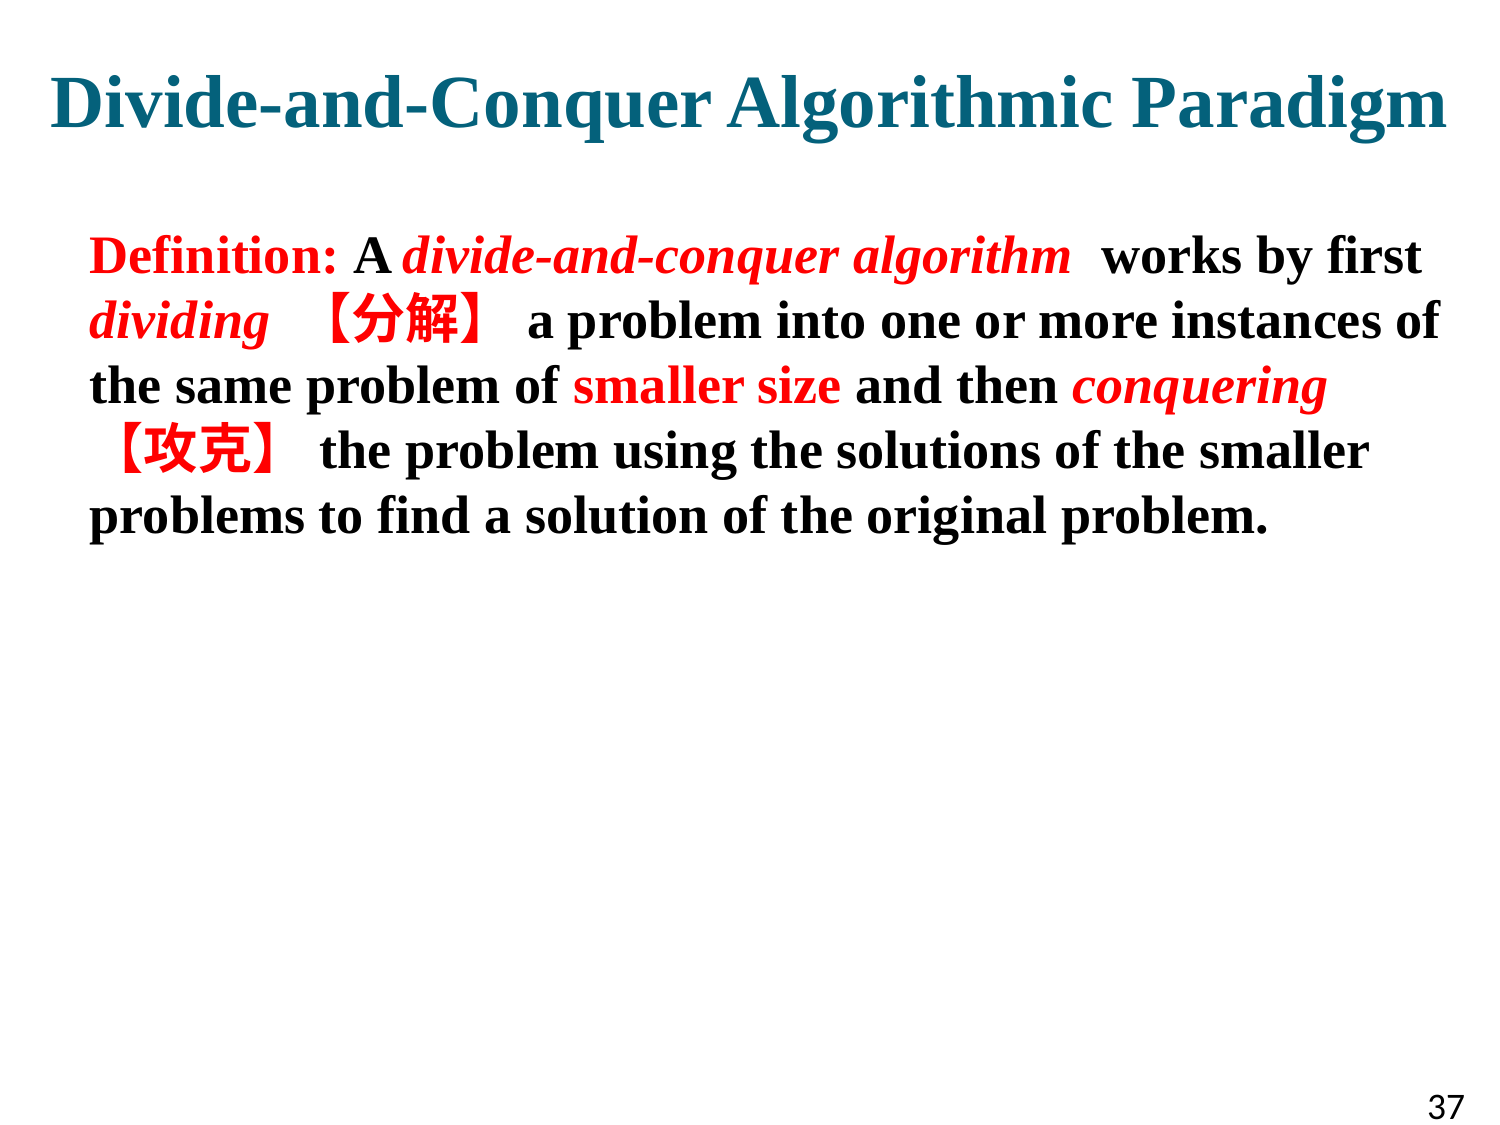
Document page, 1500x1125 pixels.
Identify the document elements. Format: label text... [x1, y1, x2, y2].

list Definition: A divide-and-conquer algorithm works by first dividing 【分解】a problem into one or more instances of the same problem of smaller size and then conquering 【攻克】the problem using the solutions of the smaller problems to find a solution of the original problem. [75, 212, 1475, 1075]
title Divide-and-Conquer Algorithmic Paradigm [0, 0, 1500, 195]
